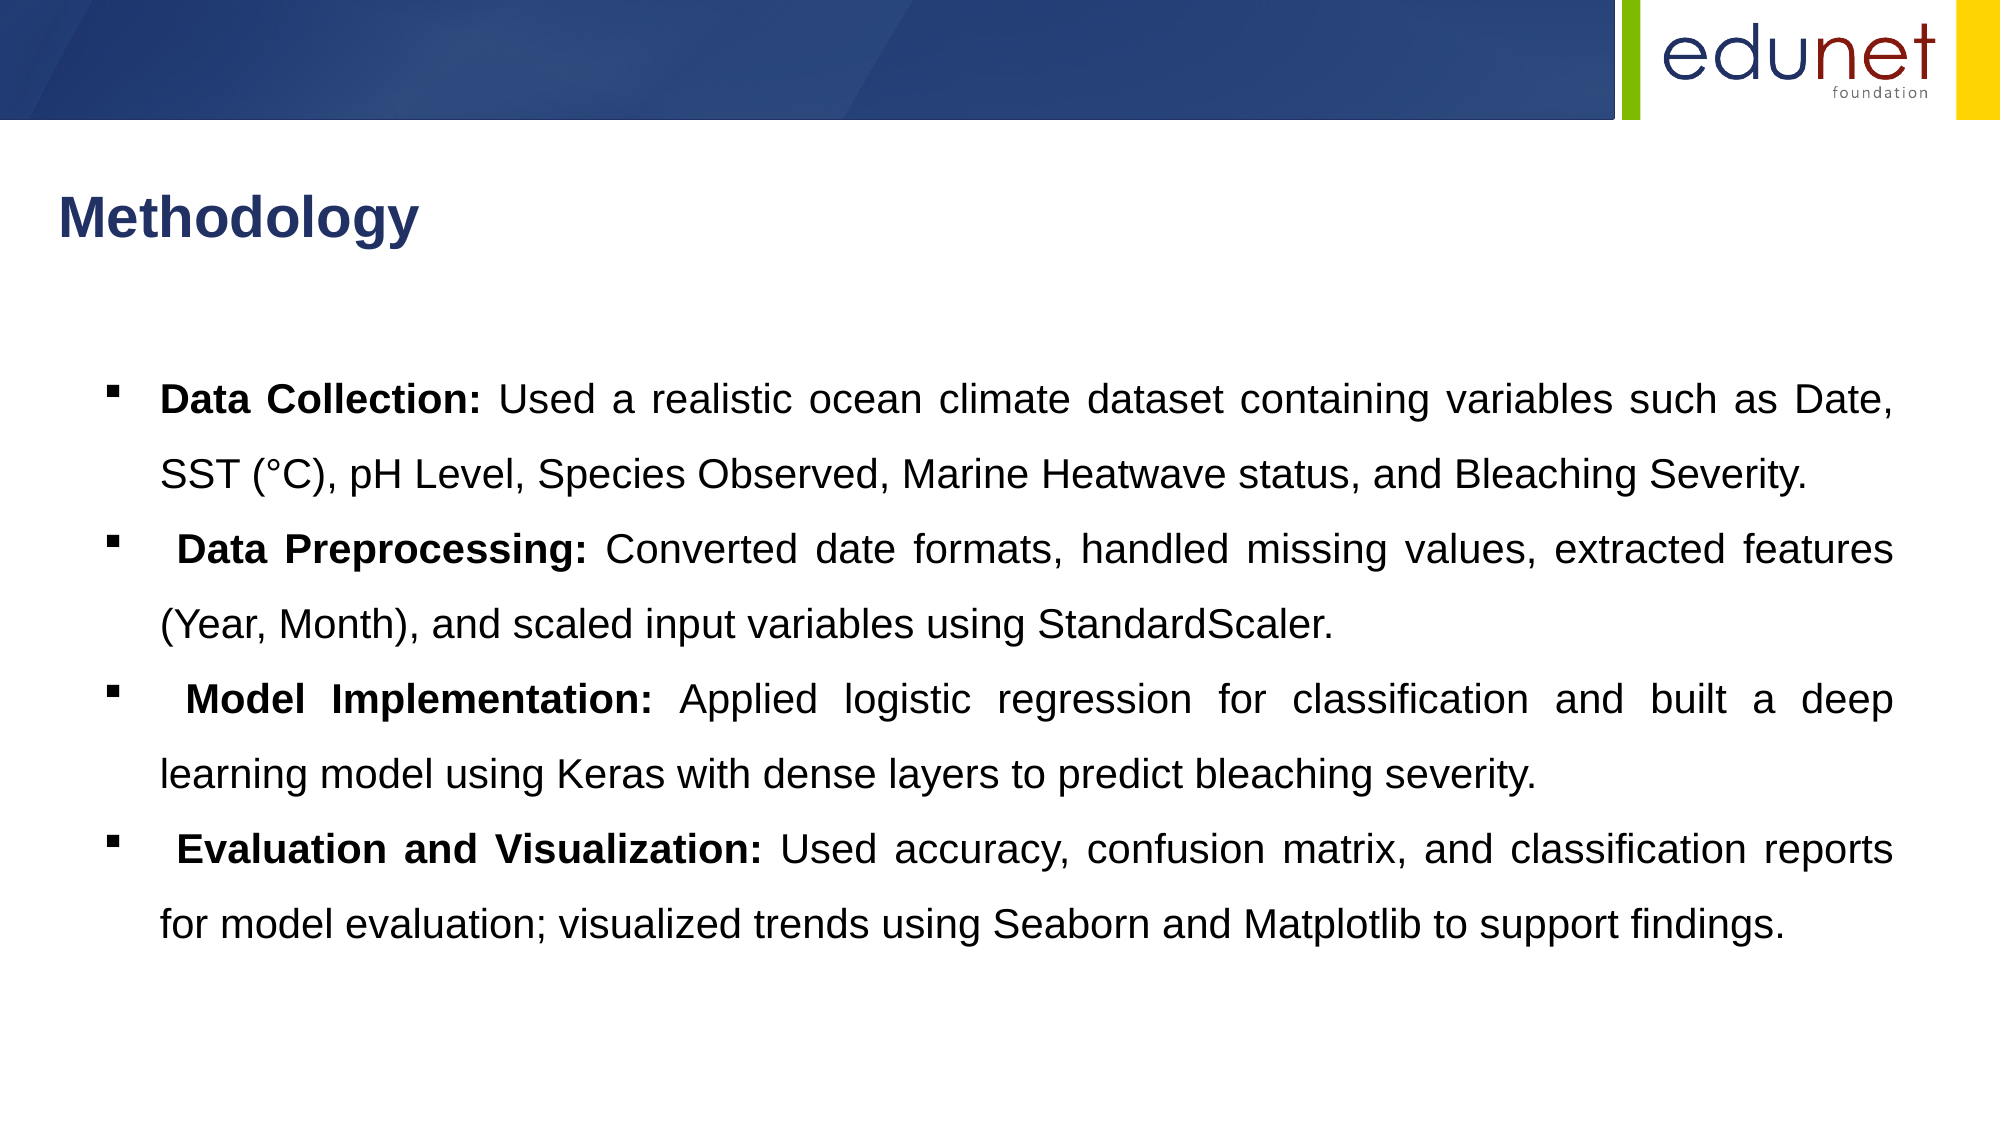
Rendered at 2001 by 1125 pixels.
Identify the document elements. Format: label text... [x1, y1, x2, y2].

picture [1652, 12, 1948, 108]
text_box Methodology [43, 172, 1045, 257]
text_box Data Collection: Used a realistic ocean climate dataset containing variables such as Date, SST (°C), pH Level, Species Observed, Marine Heatwave status, and Bleaching Severity. Data Preprocessing: Converted date formats, handled missing values, extracted features (Year, Month), and scaled input variables using StandardScaler. Model Implementation: Applied logistic regression for classification and built a deep learning model using Keras with dense layers to predict bleaching severity. Evaluation and Visualization: Used accuracy, confusion matrix, and classification reports for model evaluation; visualized trends using Seaborn and Matplotlib to support findings. [88, 339, 1910, 955]
